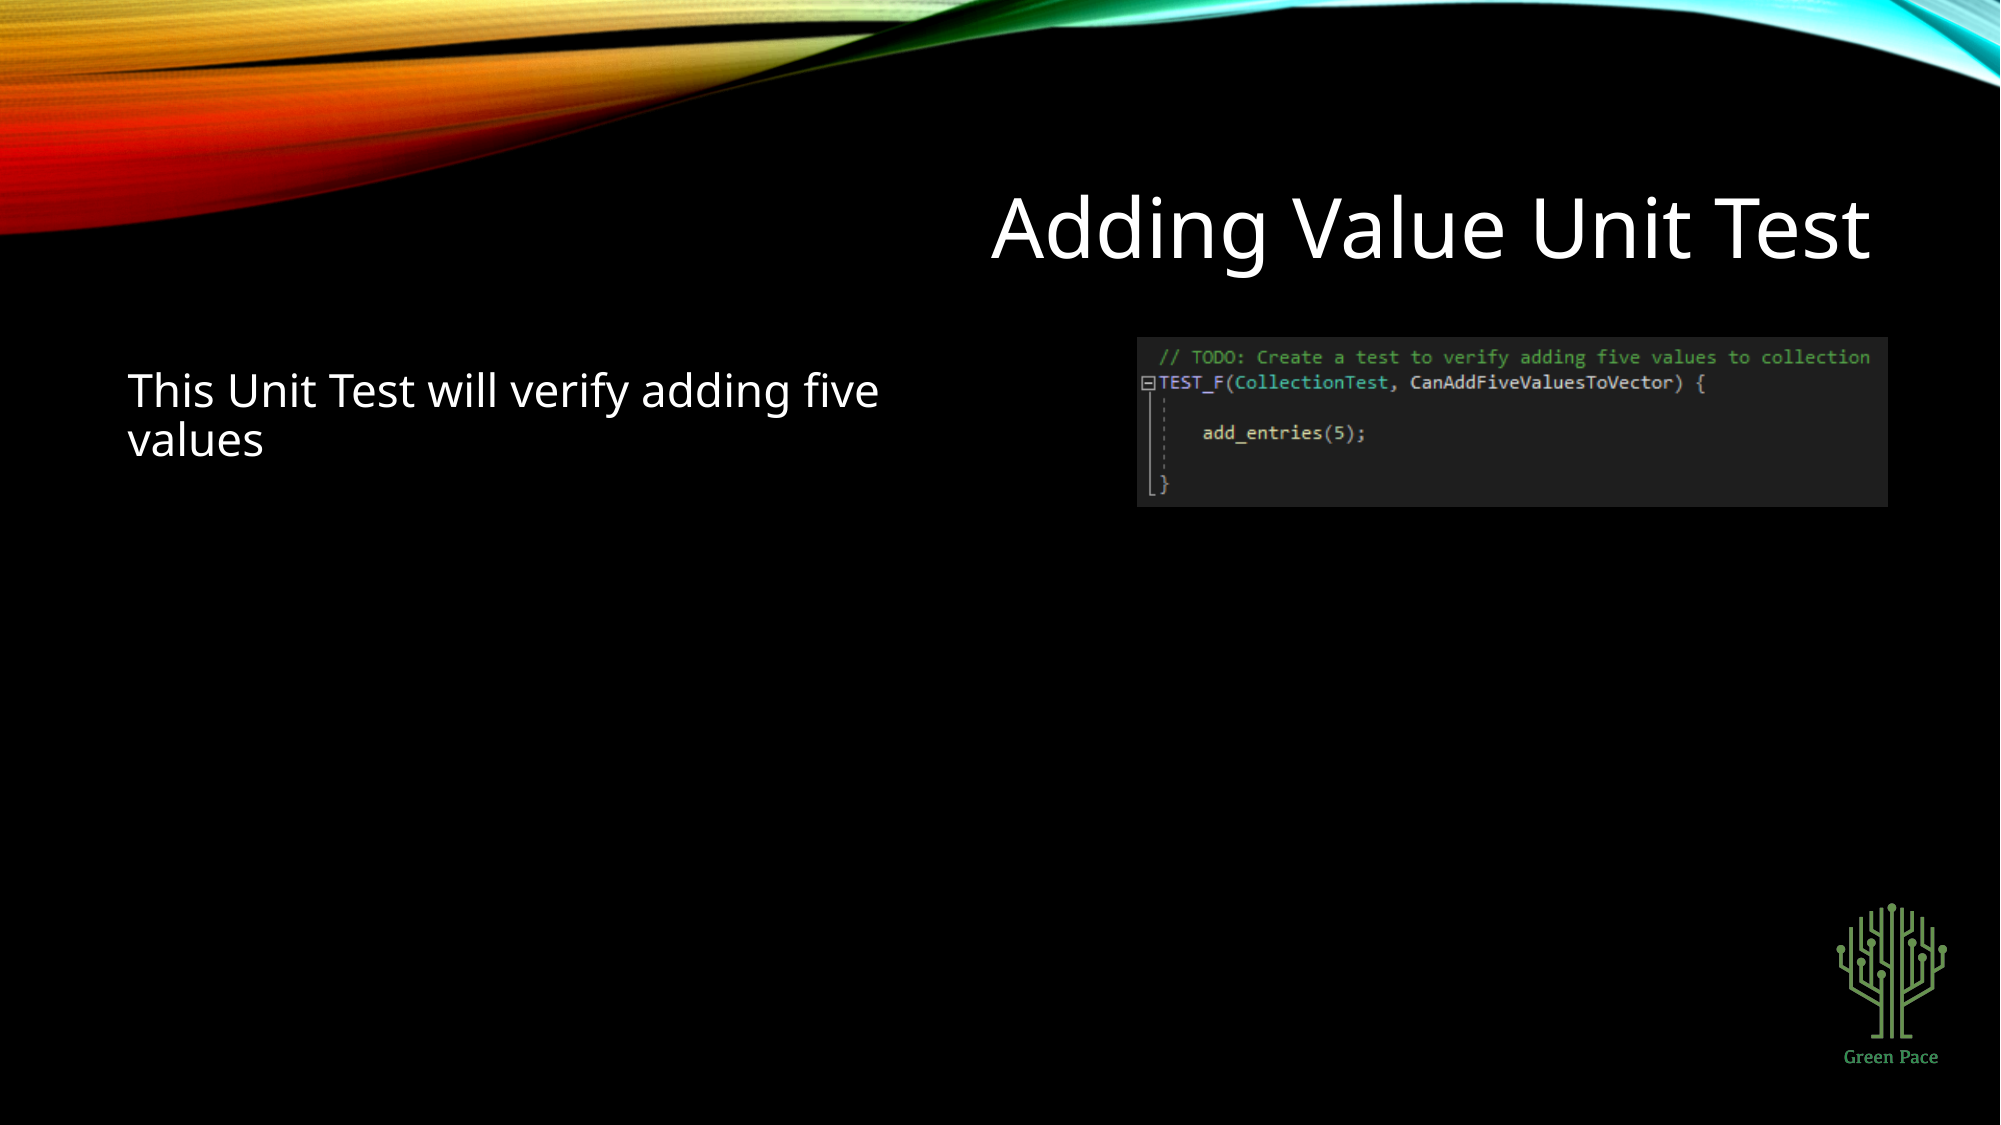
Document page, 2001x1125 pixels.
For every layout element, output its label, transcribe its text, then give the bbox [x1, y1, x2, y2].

list This Unit Test will verify adding five values [112, 360, 913, 1021]
picture [0, 0, 2000, 237]
title Adding Value Unit Test [474, 125, 1888, 338]
picture [1137, 337, 1888, 507]
picture [1817, 892, 1964, 1082]
